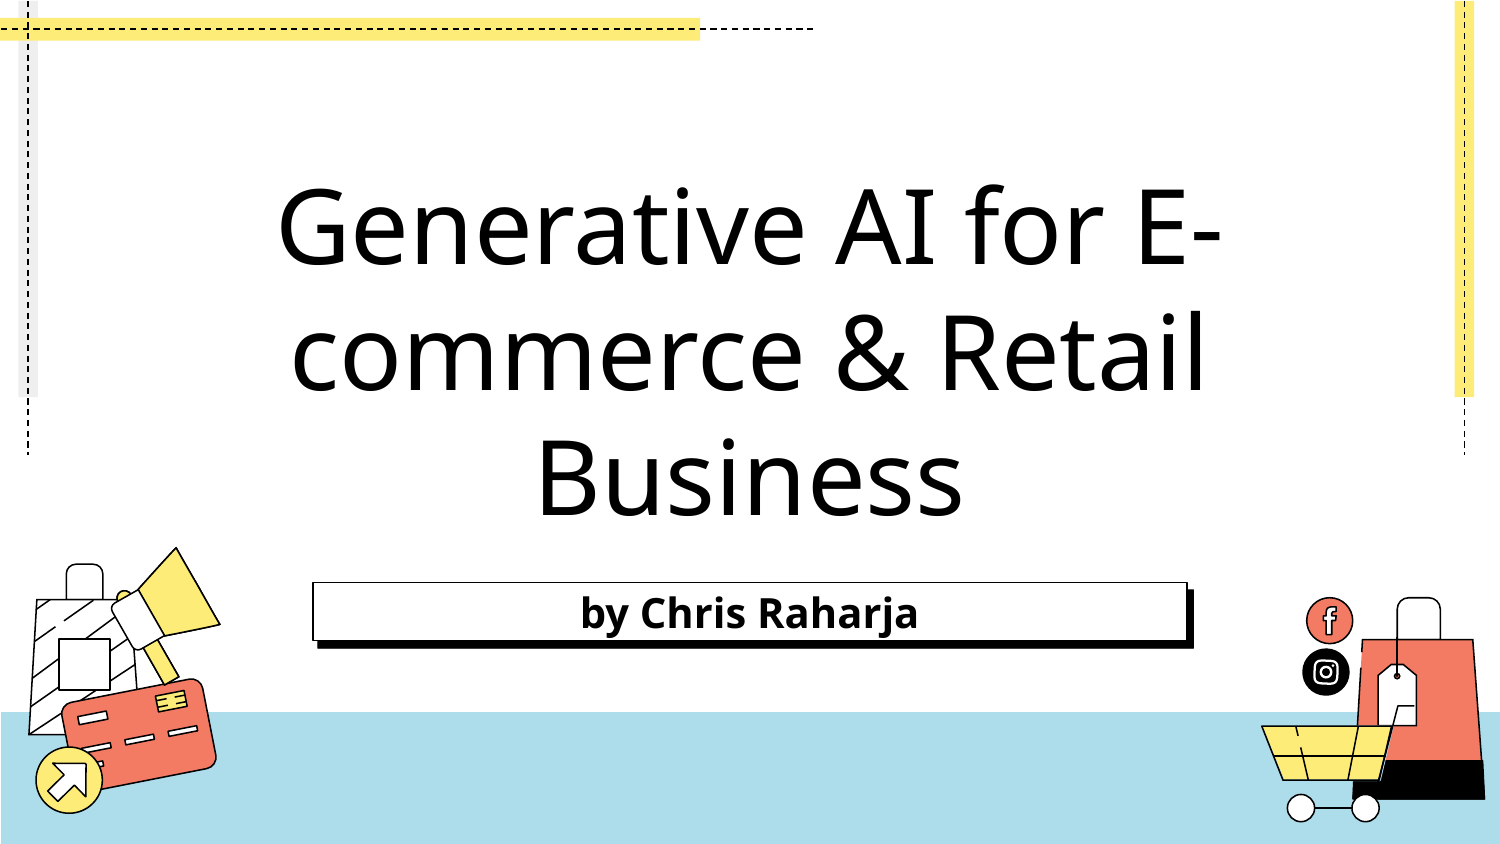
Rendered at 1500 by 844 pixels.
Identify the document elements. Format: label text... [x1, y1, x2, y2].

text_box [1261, 597, 1485, 822]
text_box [28, 543, 234, 814]
subtitle by Chris Raharja [312, 582, 1188, 641]
text_box [1, 712, 1500, 844]
title Generative AI for E-commerce & Retail Business [238, 154, 1262, 551]
